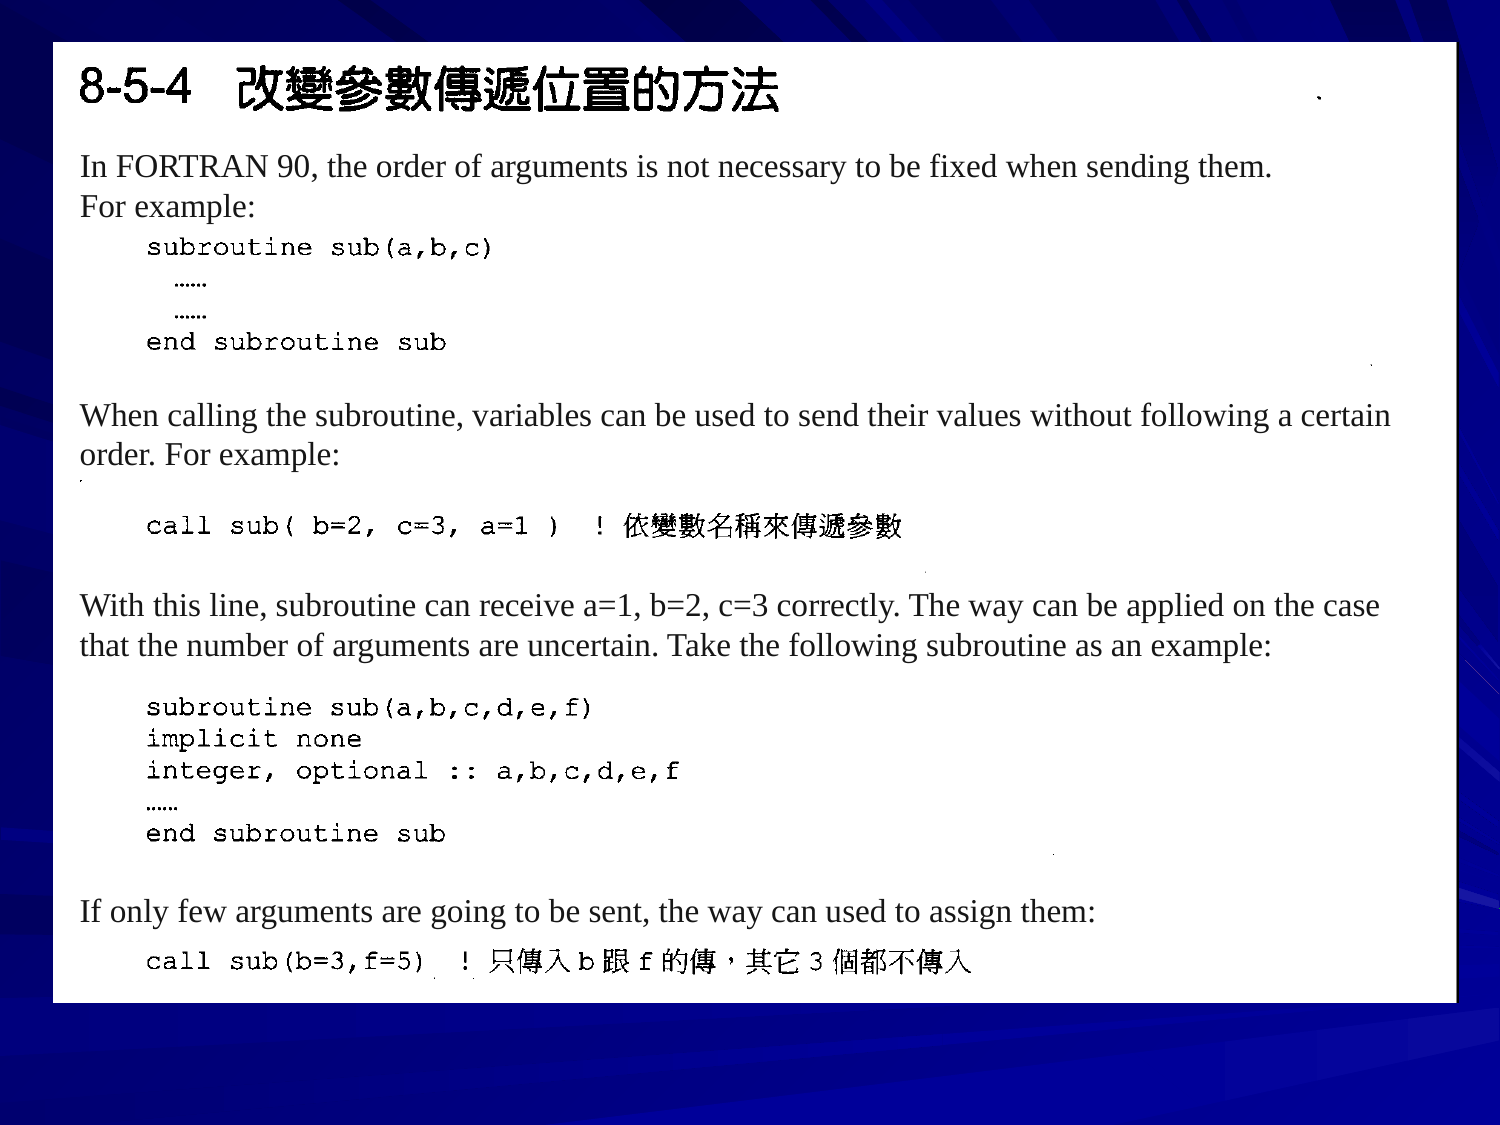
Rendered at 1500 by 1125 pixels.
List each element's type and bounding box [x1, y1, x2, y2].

picture [53, 42, 1459, 1003]
